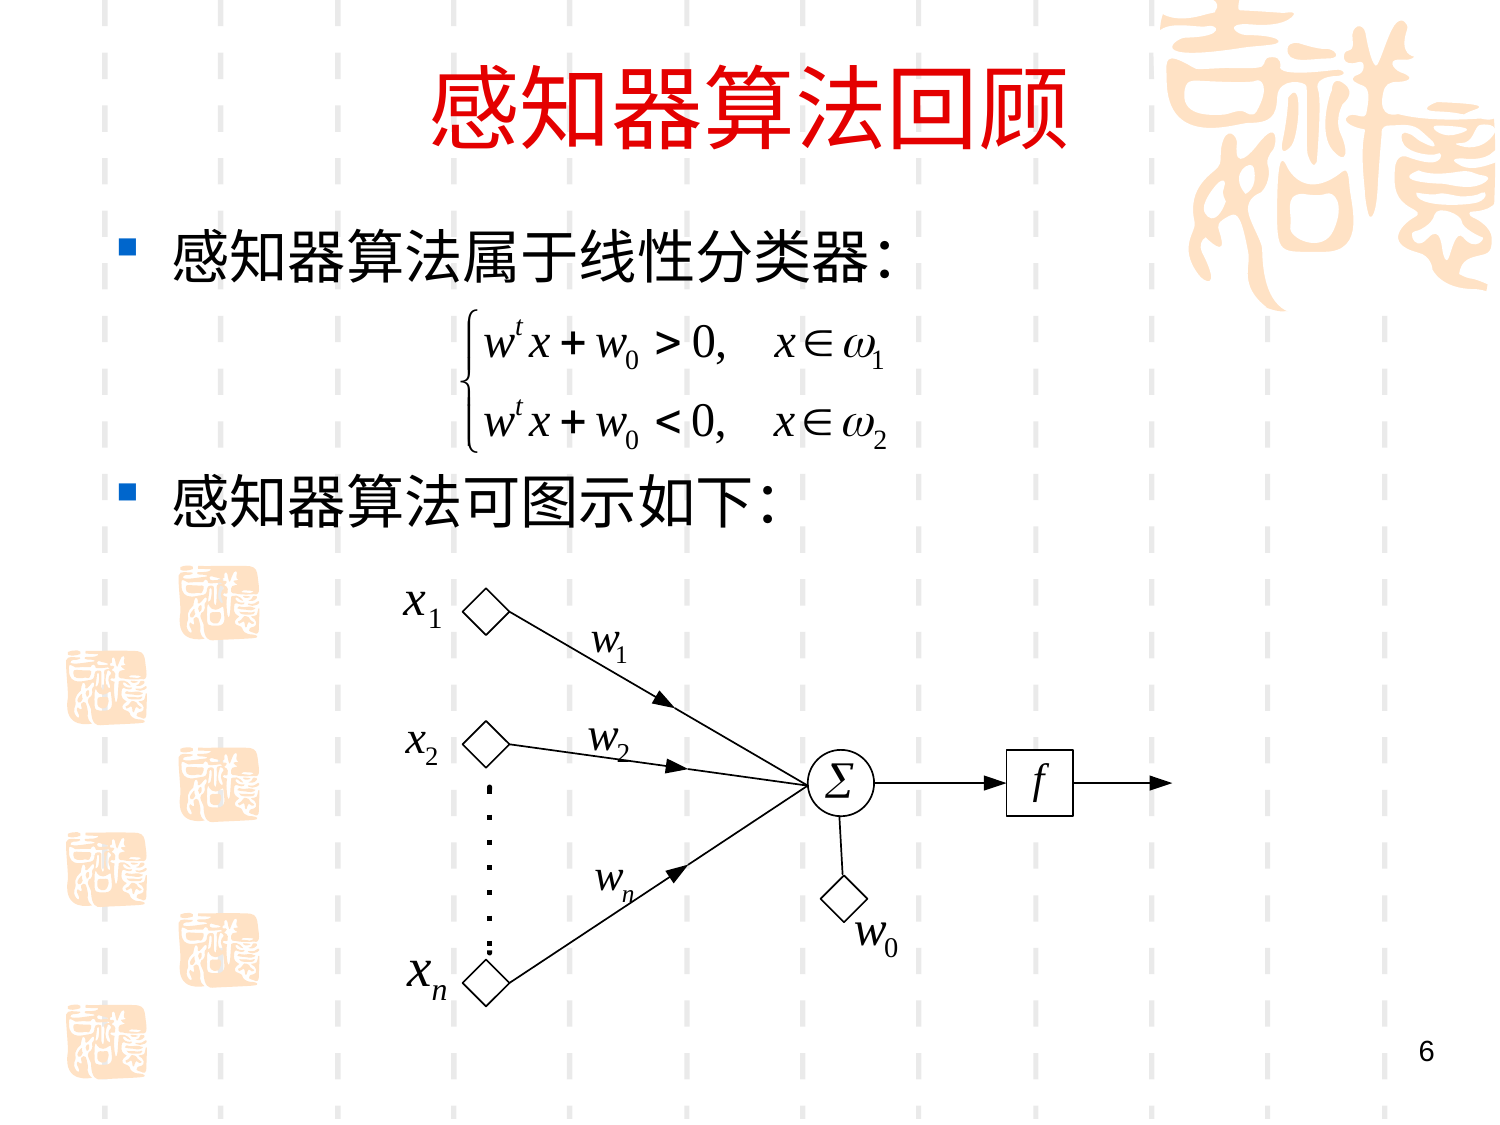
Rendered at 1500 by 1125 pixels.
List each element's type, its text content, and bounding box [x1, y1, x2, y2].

slide_number 6 [1074, 1024, 1450, 1103]
list 感知器算法属于线性分类器： 感知器算法可图示如下： [99, 212, 1388, 1001]
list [449, 301, 901, 463]
title 感知器算法回顾 [48, 24, 1450, 188]
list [387, 562, 1176, 1018]
